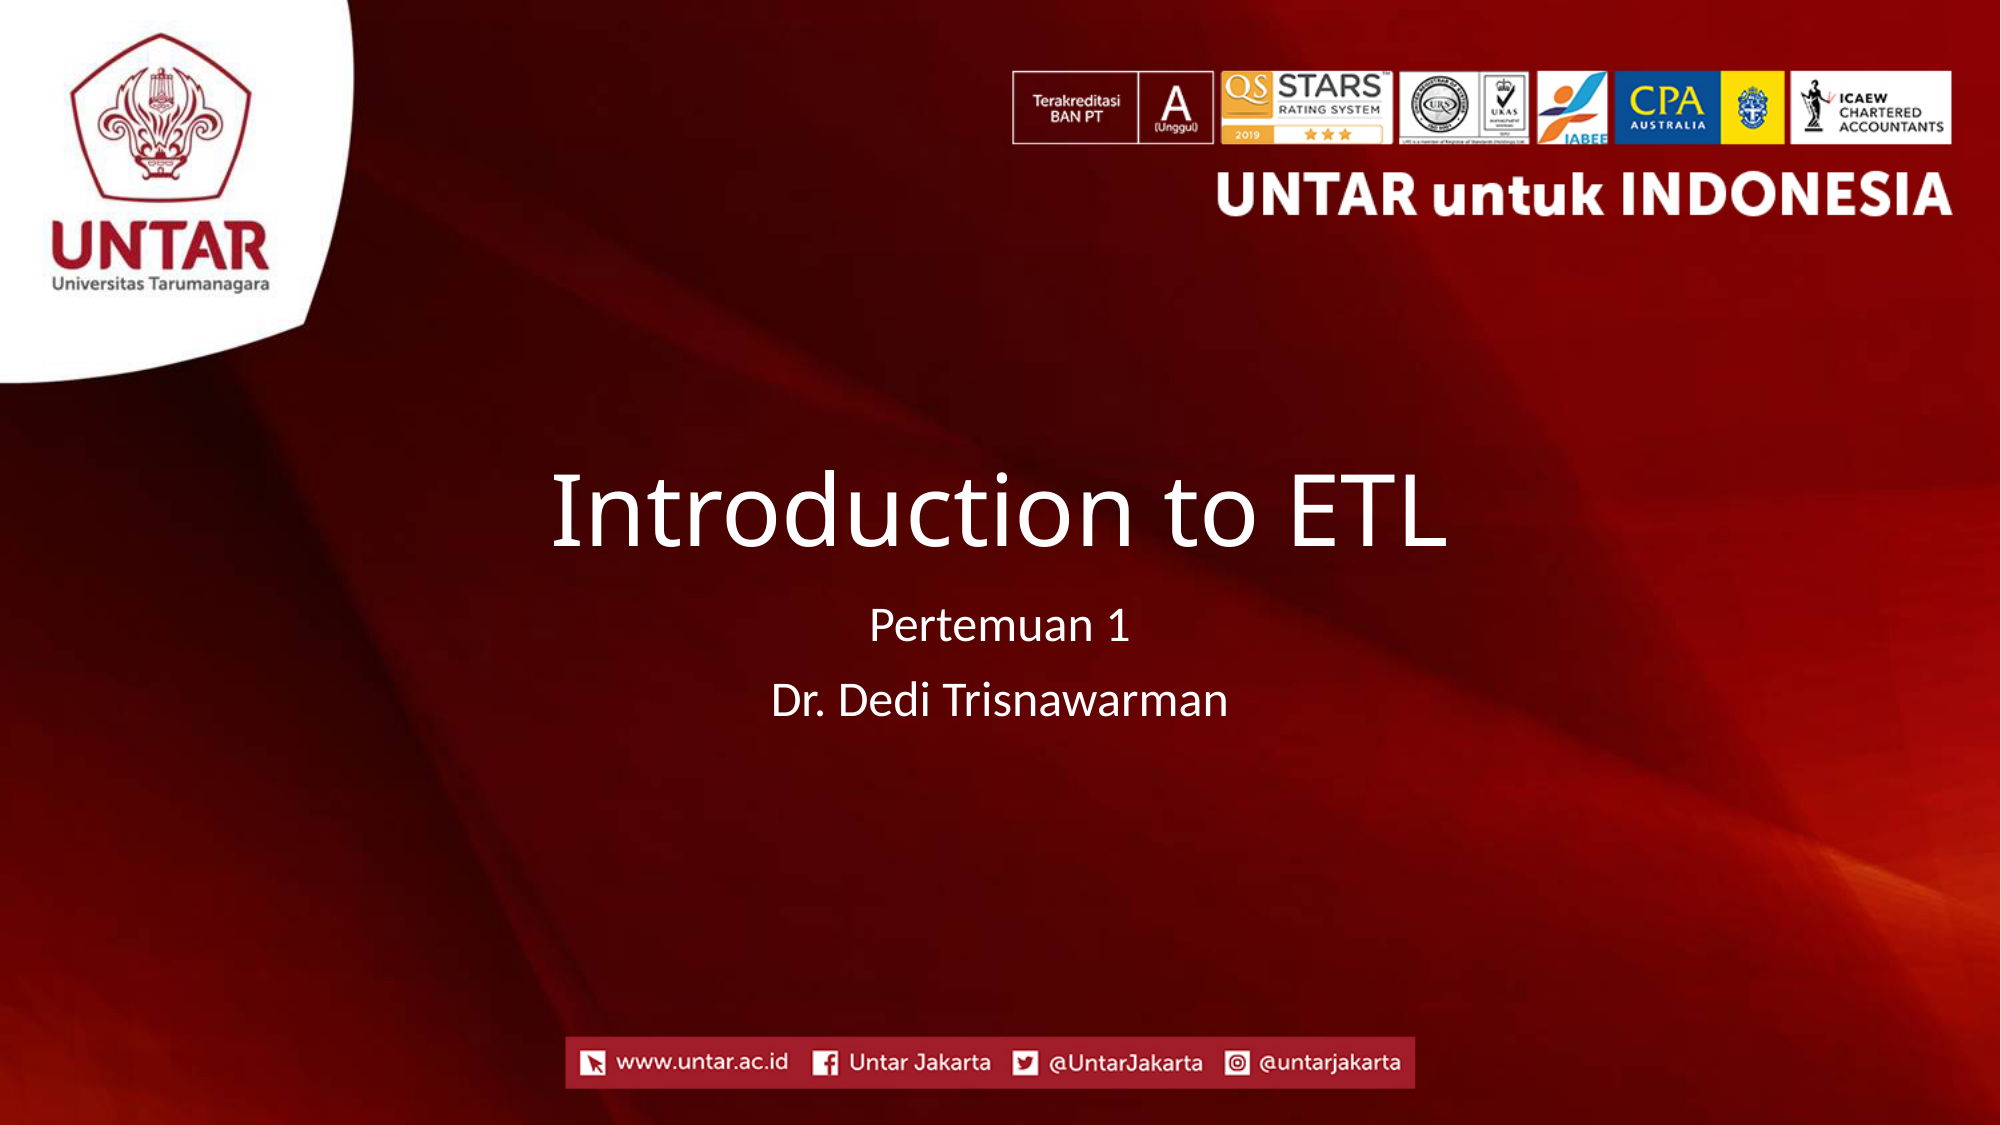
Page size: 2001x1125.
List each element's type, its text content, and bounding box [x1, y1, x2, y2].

title Introduction to ETL [249, 184, 1750, 576]
subtitle Pertemuan 1 Dr. Dedi Trisnawarman [249, 590, 1750, 863]
picture [0, 0, 2001, 1125]
